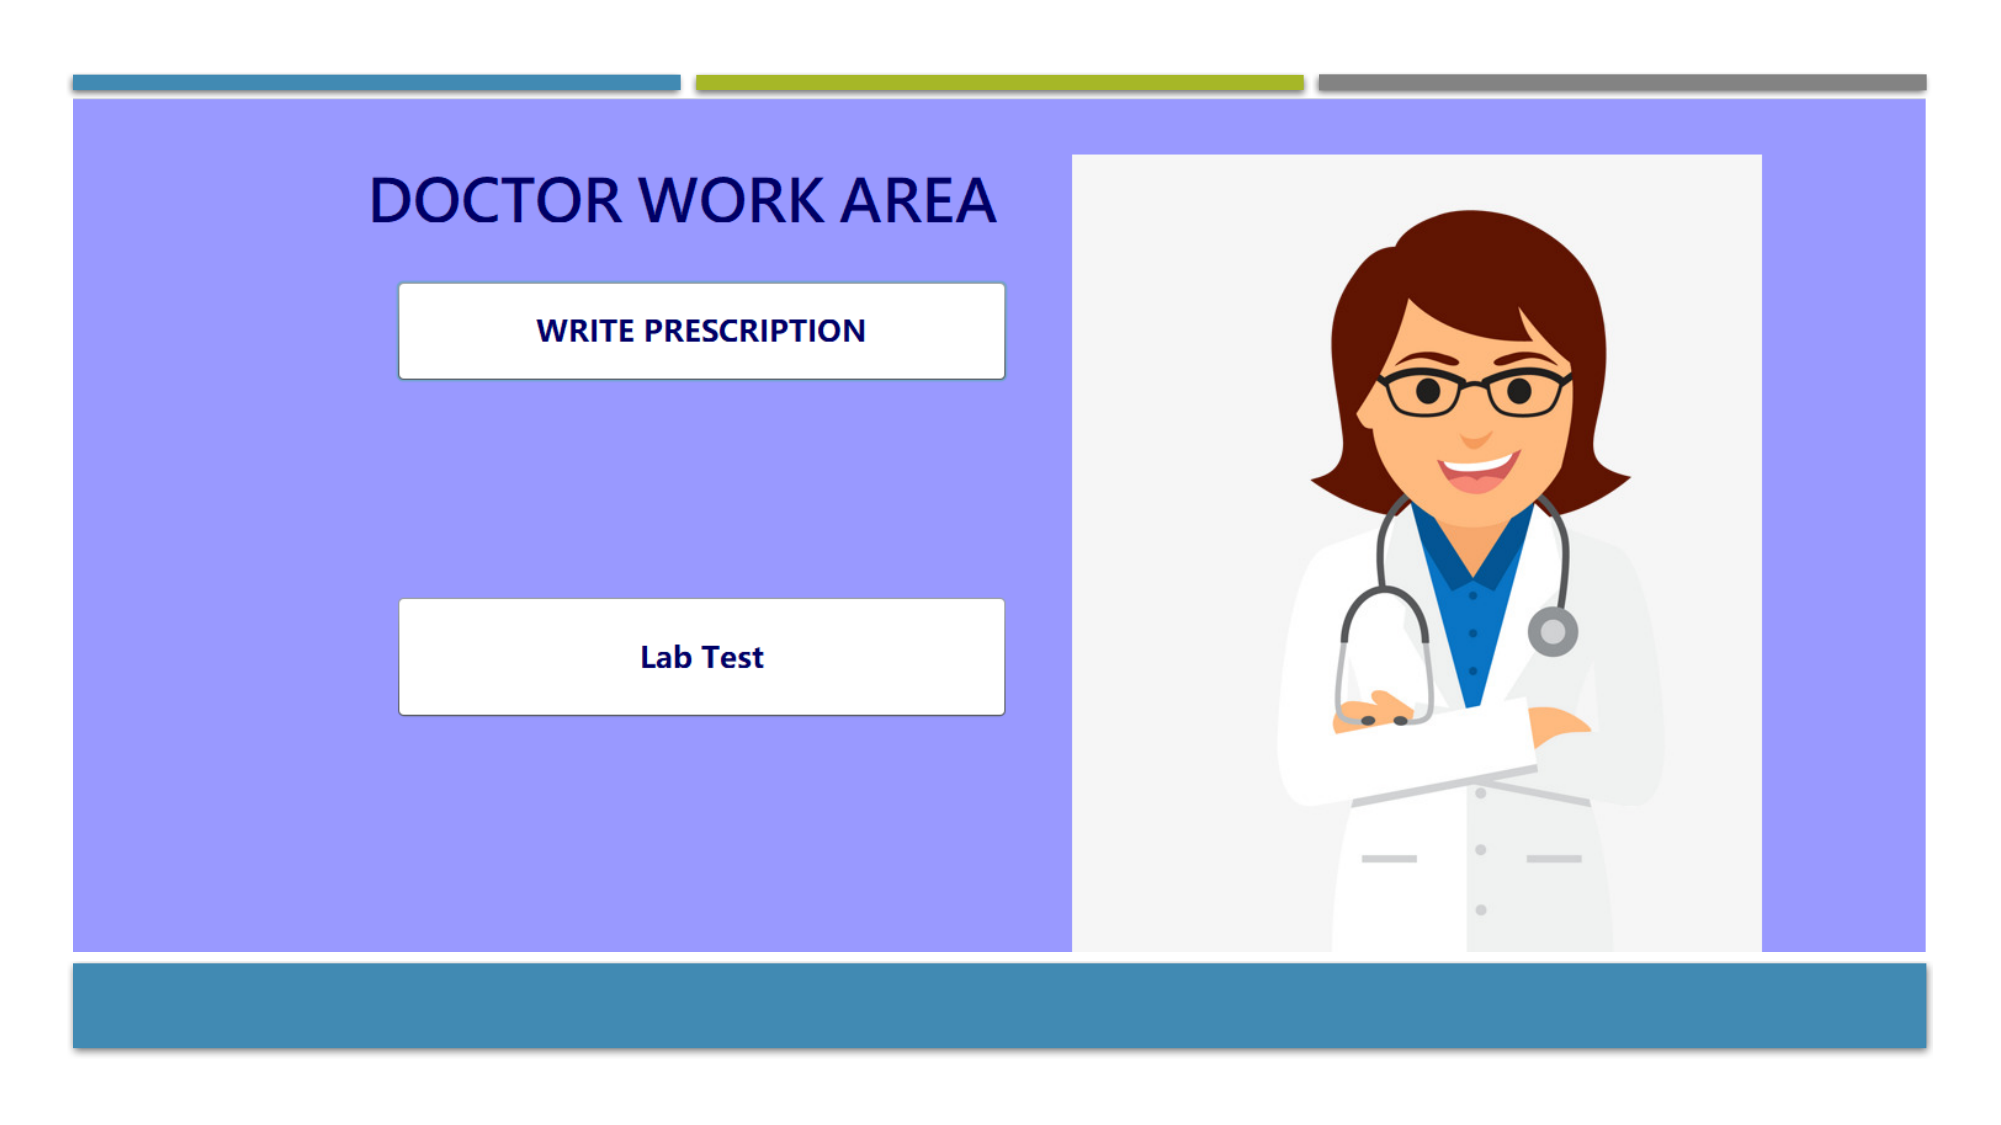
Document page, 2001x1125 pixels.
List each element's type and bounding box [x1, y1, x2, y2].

text_box [72, 74, 682, 91]
text_box [1318, 73, 1928, 92]
text_box [72, 963, 1927, 1049]
text_box [0, 0, 2000, 1125]
text_box [695, 74, 1305, 91]
list [72, 97, 1927, 952]
